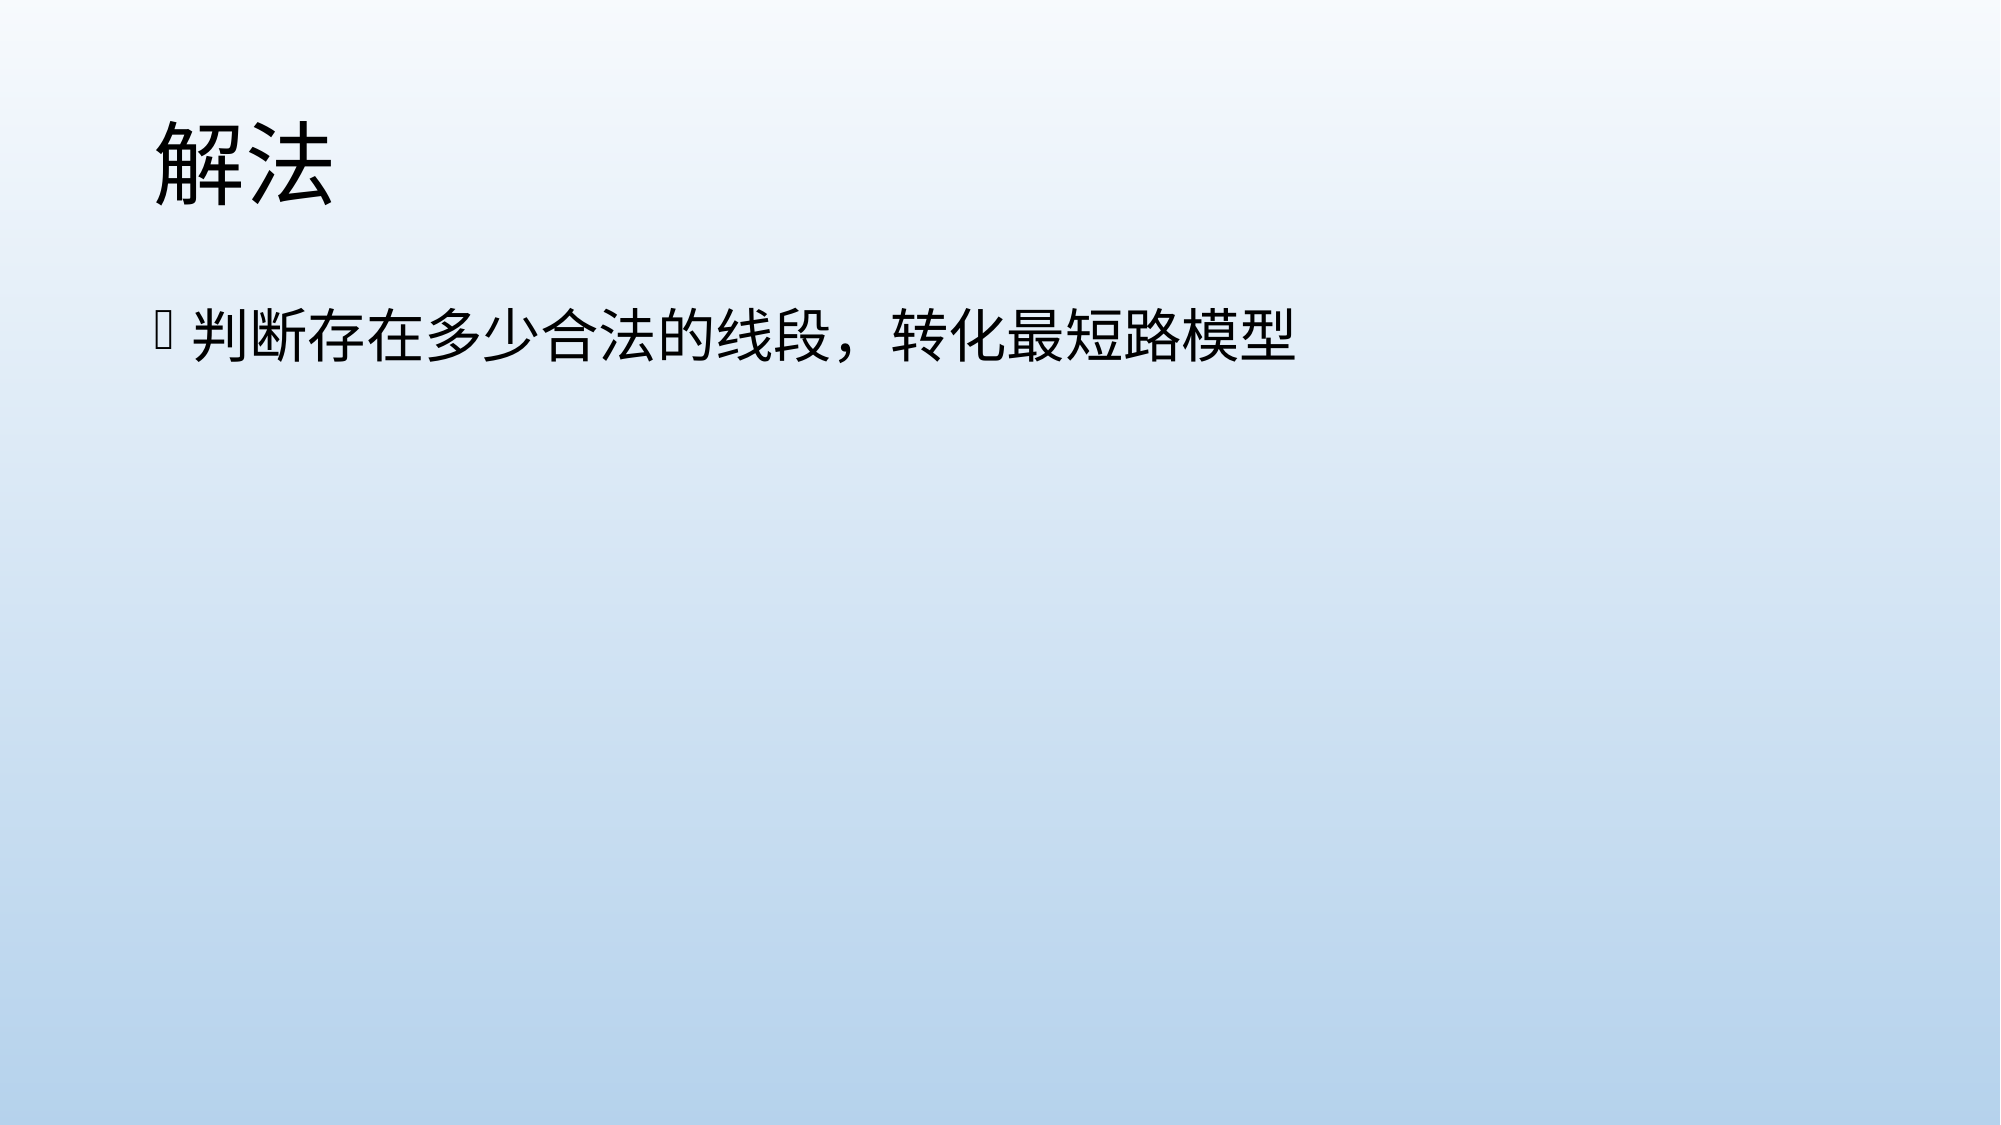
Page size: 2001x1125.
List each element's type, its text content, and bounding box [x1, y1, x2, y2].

title 解法 [138, 60, 1864, 278]
list 判断存在多少合法的线段，转化最短路模型 [138, 299, 1864, 1014]
